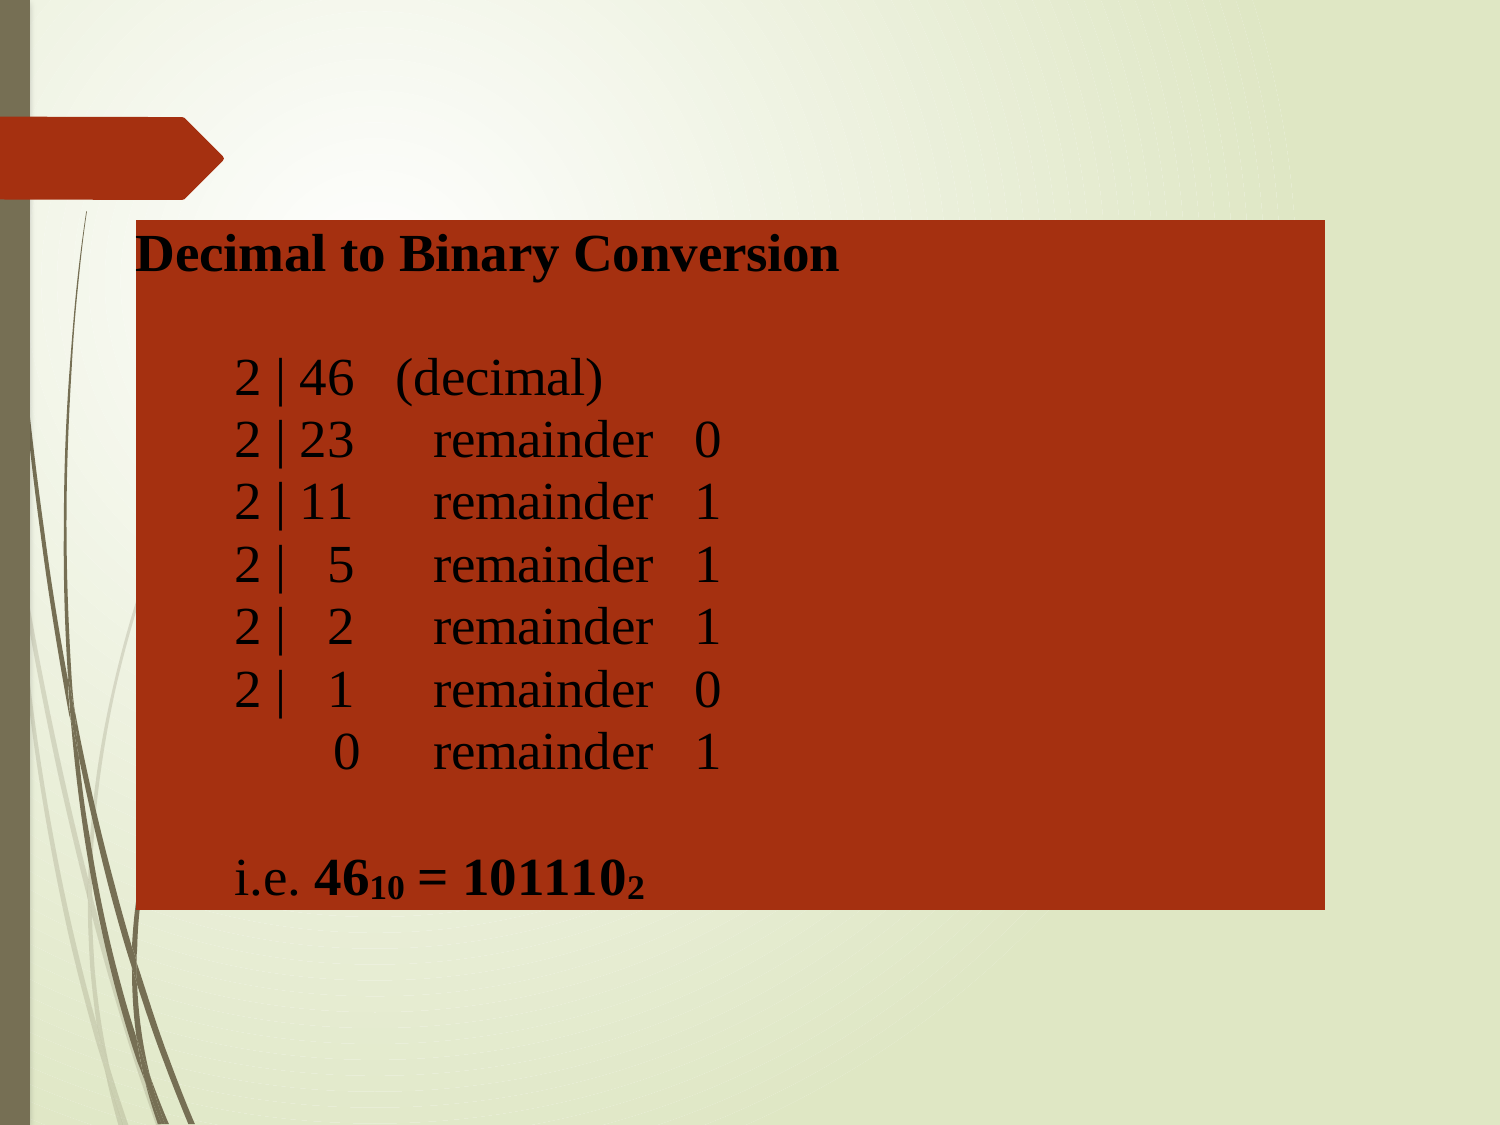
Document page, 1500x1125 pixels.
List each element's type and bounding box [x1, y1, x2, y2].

text_box [135, 219, 1326, 911]
